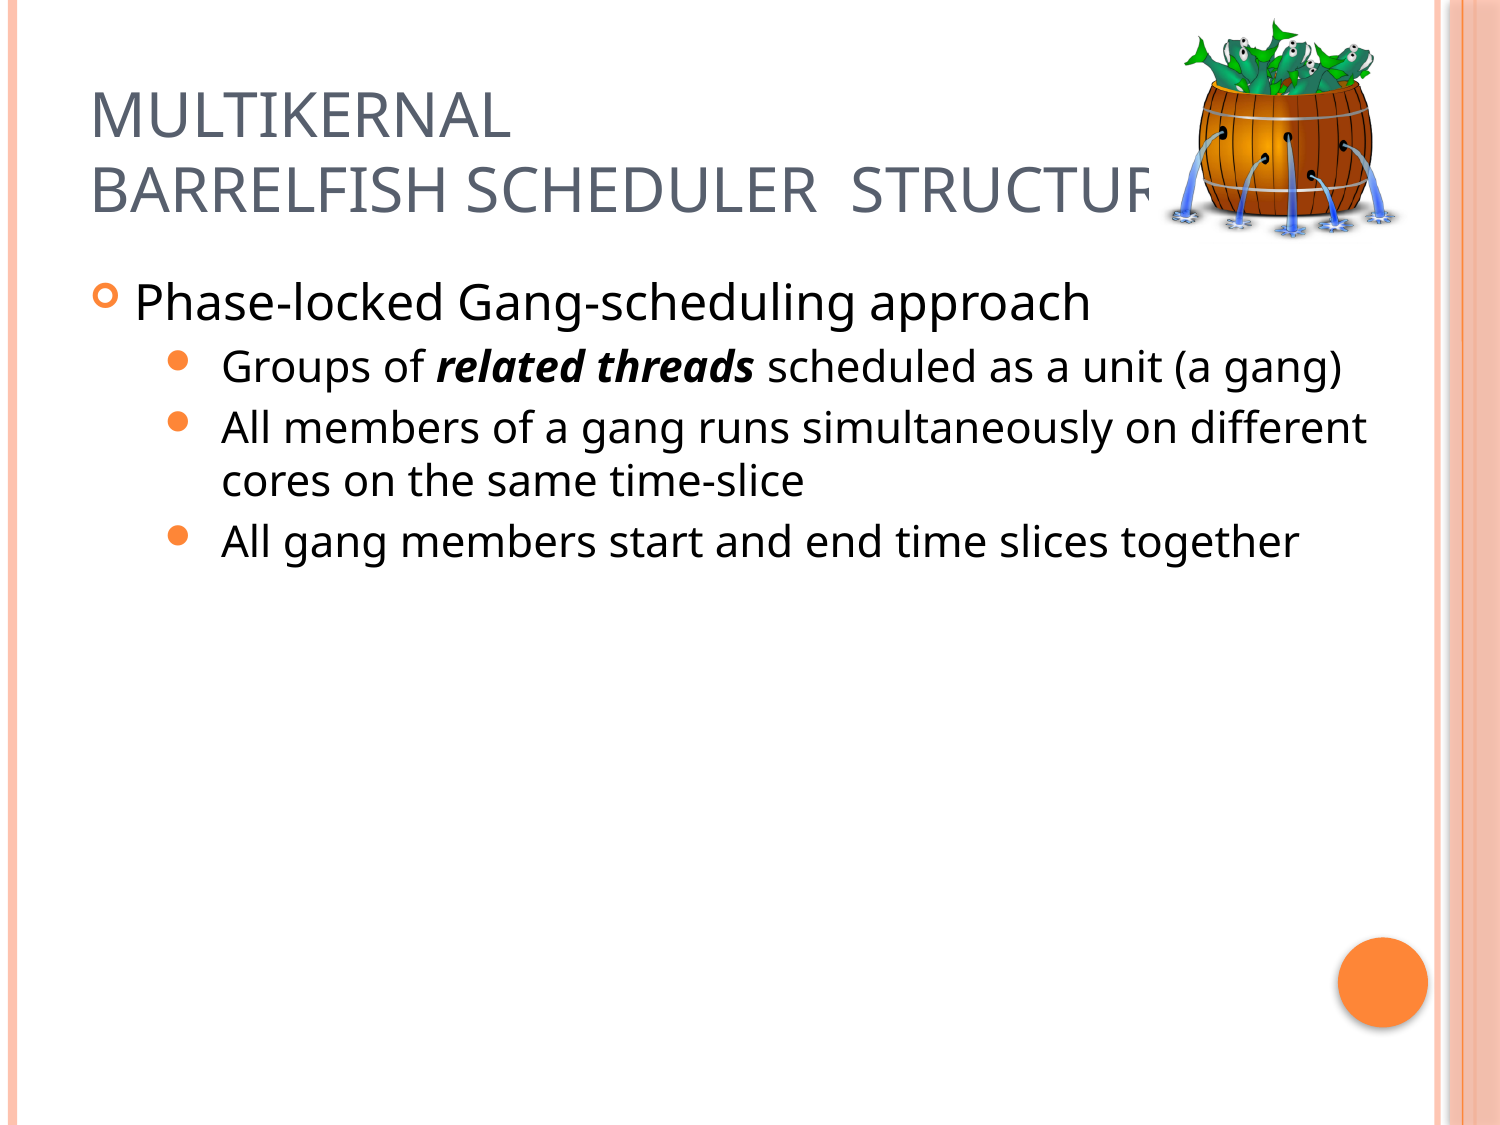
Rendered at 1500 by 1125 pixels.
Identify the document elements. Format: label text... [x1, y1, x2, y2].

title Multikernal Barrelfish scheduler structure [75, 45, 1143, 233]
picture [1149, 9, 1424, 264]
list Phase-locked Gang-scheduling approach Groups of related threads scheduled as a unit (a gang) All members of a gang runs simultaneously on different cores on the same time-slice All gang members start and end time slices together [75, 262, 1425, 1088]
